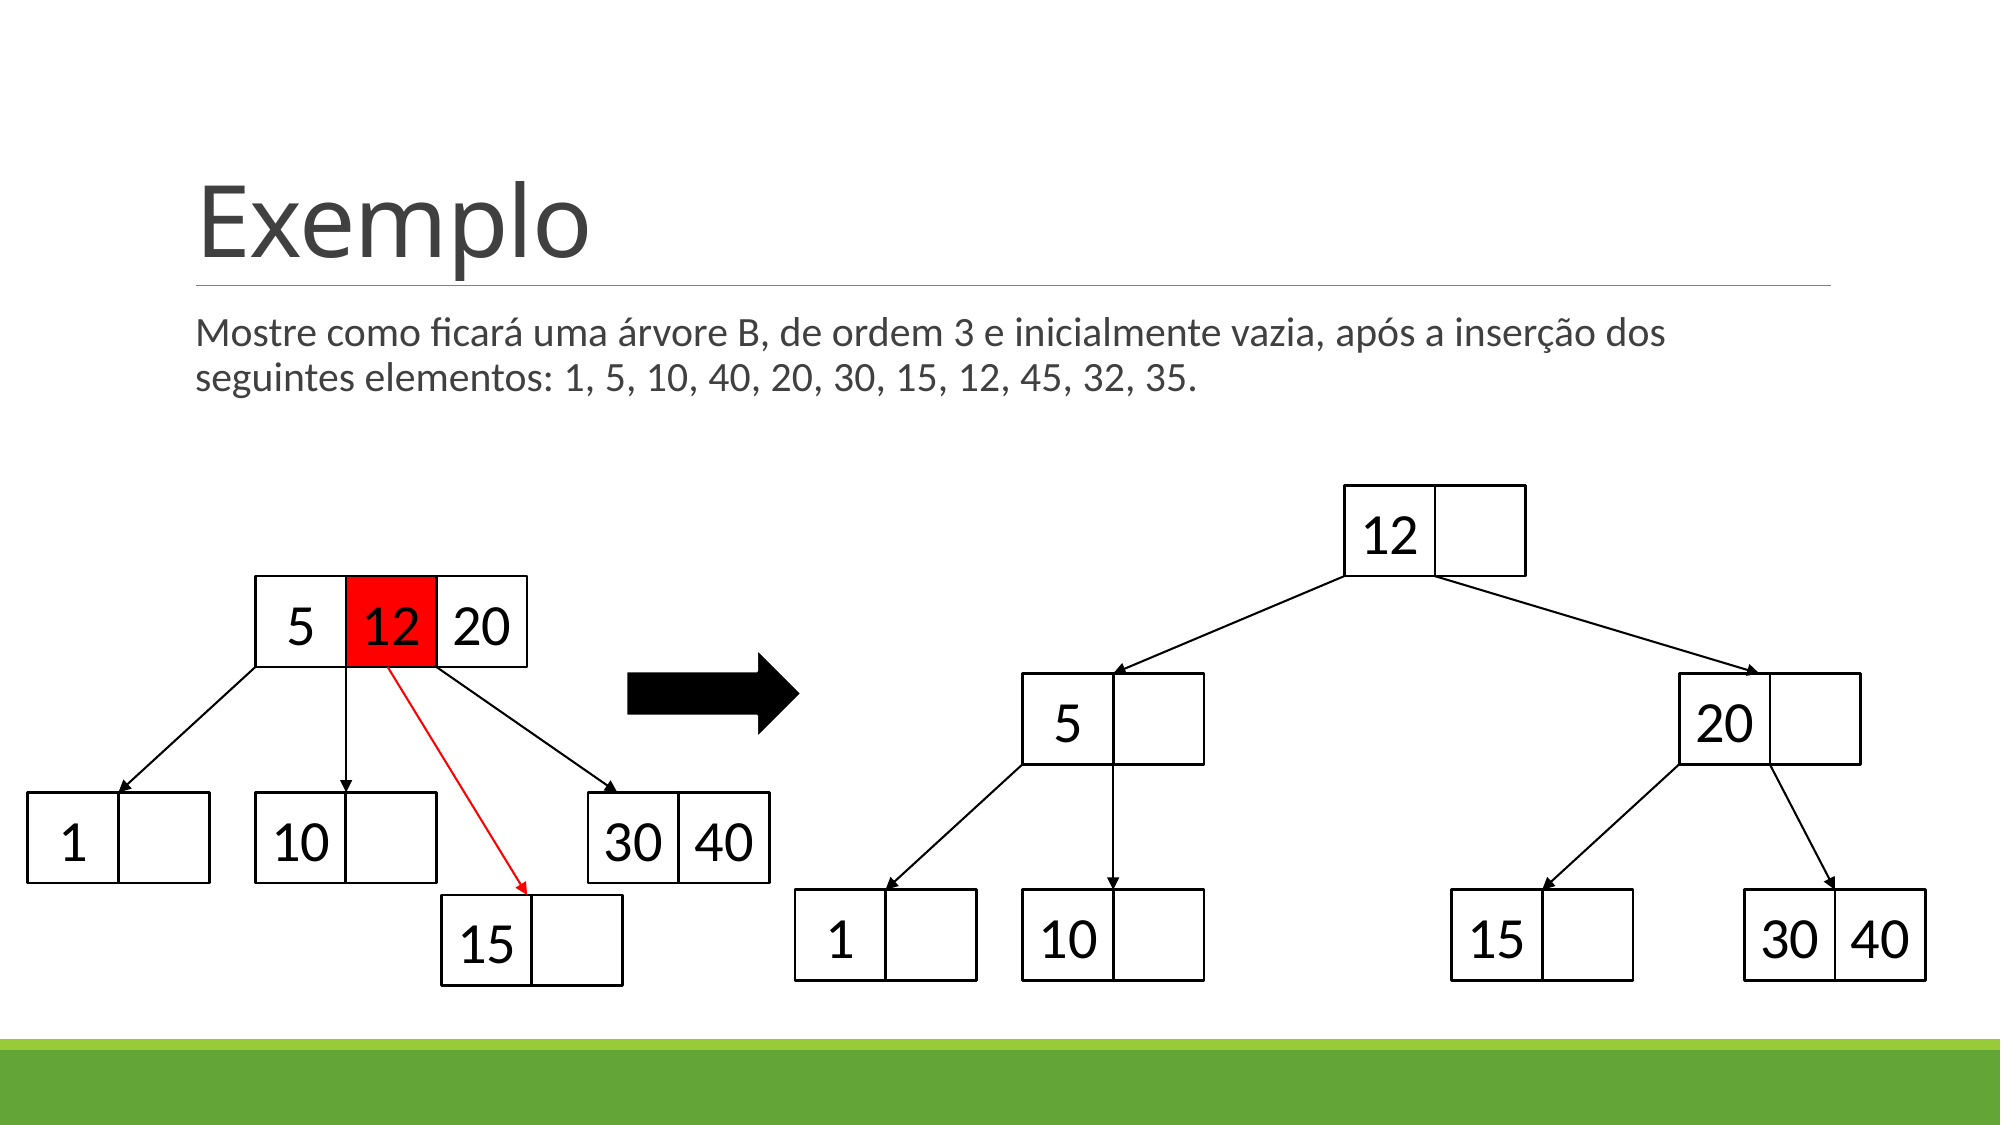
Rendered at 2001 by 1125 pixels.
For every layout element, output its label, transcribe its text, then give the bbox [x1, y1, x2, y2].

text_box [1541, 763, 1680, 891]
text_box [1769, 672, 1862, 766]
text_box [1434, 575, 1761, 675]
text_box [1541, 896, 1634, 982]
text_box [344, 791, 384, 884]
text_box 40 [1834, 888, 1927, 982]
text_box 30 [1743, 888, 1834, 982]
text_box 15 [440, 904, 530, 987]
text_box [117, 666, 256, 793]
text_box [117, 797, 211, 884]
text_box [626, 647, 803, 740]
text_box 10 [1021, 888, 1112, 982]
text_box 1 [794, 888, 884, 982]
text_box 5 [254, 575, 345, 668]
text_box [533, 666, 618, 793]
list Mostre como ficará uma árvore B, de ordem 3 e inicialmente vazia, após a inserção dos seguintes elementos: 1, 5, 10, 40, 20, 30, 15, 12, 45, 32, 35. [180, 302, 1830, 963]
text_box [1114, 766, 1121, 888]
text_box [530, 894, 624, 987]
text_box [884, 763, 1024, 891]
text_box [1112, 575, 1345, 675]
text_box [347, 668, 354, 791]
title Exemplo [180, 47, 1830, 285]
text_box 20 [438, 575, 528, 663]
text_box [1112, 679, 1205, 766]
text_box 12 [345, 575, 438, 668]
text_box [1769, 763, 1836, 891]
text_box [387, 666, 528, 896]
text_box 40 [678, 791, 771, 884]
text_box [1434, 484, 1527, 574]
text_box 5 [1021, 672, 1112, 766]
text_box 15 [1450, 888, 1541, 982]
text_box [884, 895, 978, 982]
text_box 10 [254, 791, 344, 884]
text_box 12 [1343, 484, 1434, 577]
text_box 20 [1678, 672, 1769, 766]
text_box 1 [26, 791, 117, 884]
text_box [1112, 888, 1205, 982]
text_box 30 [587, 791, 678, 884]
